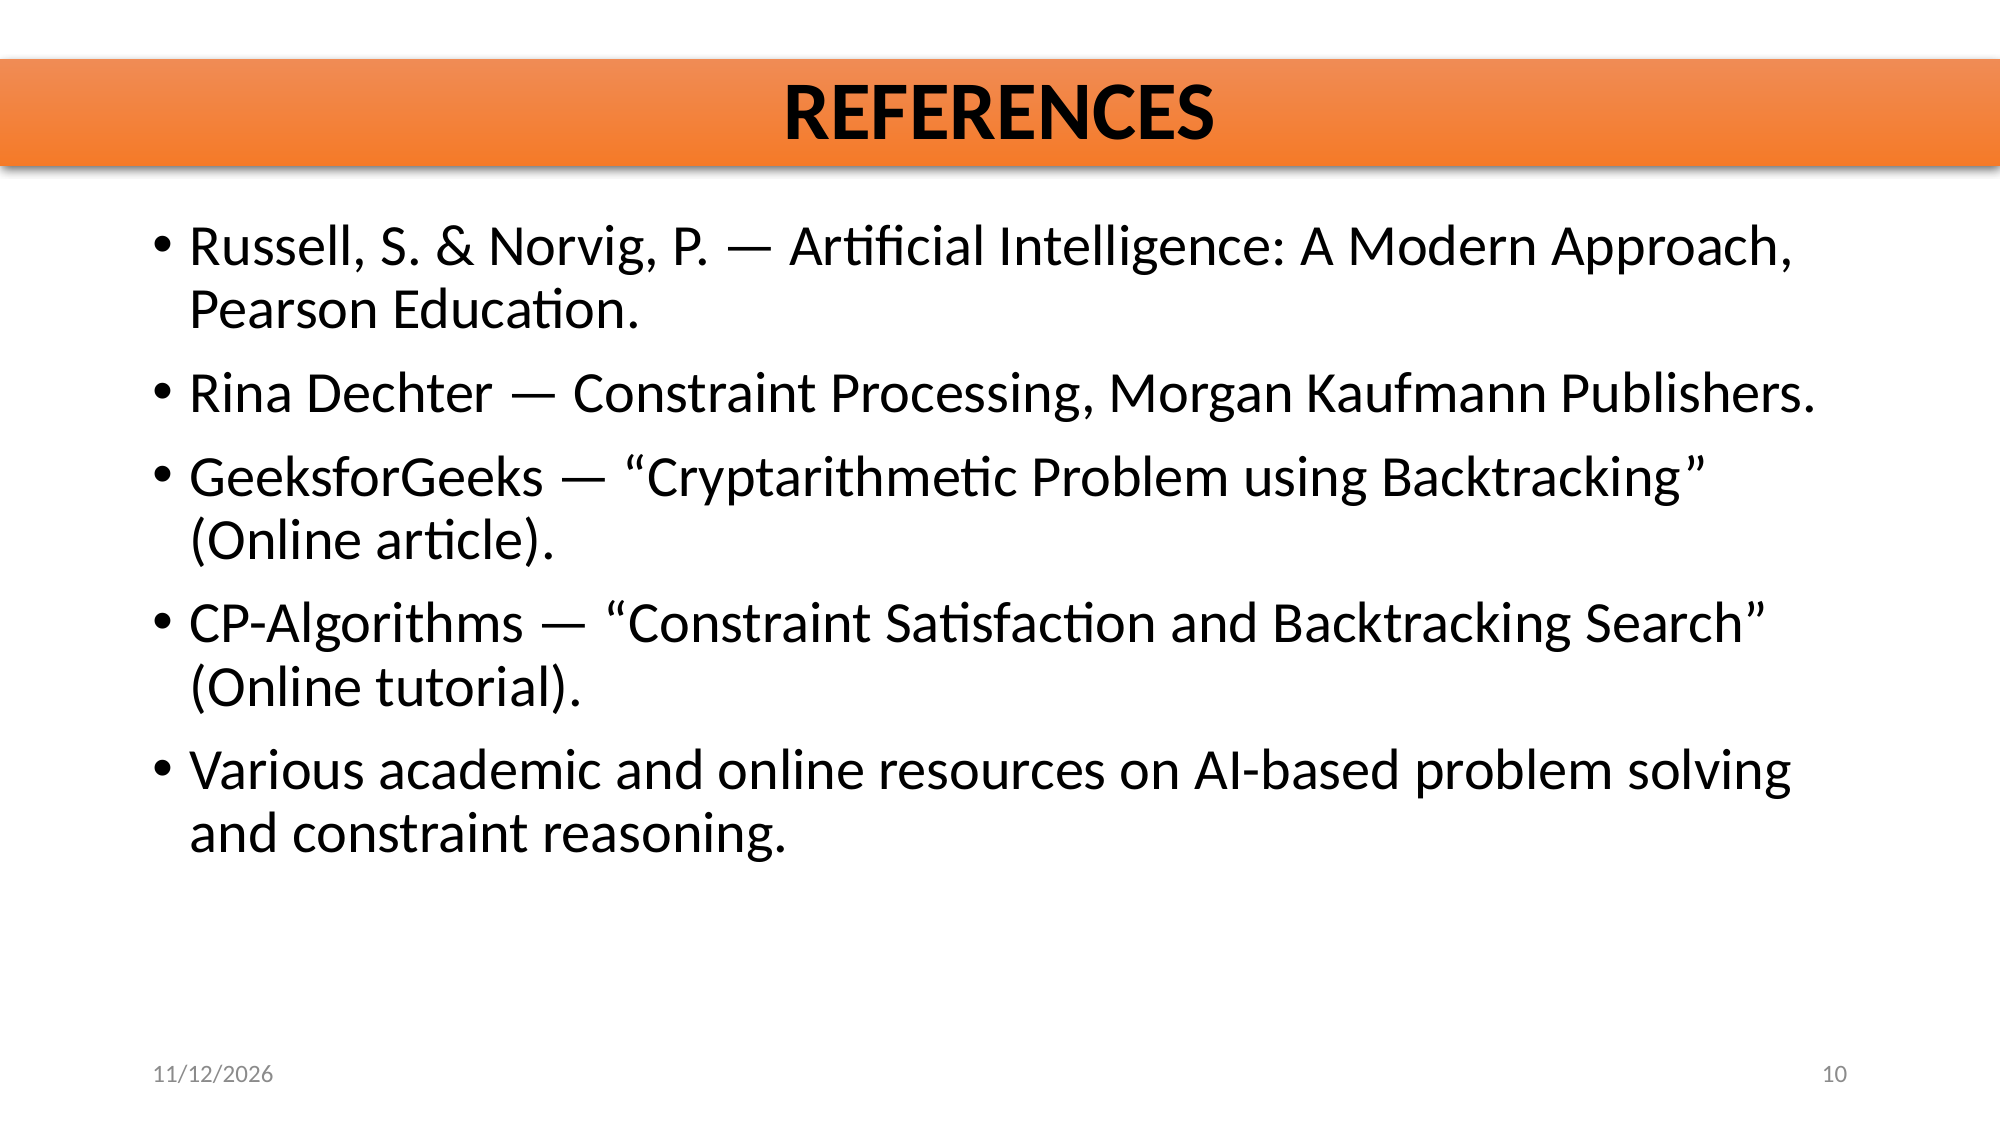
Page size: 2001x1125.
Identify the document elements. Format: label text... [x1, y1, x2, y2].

list Russell, S. & Norvig, P. — Artificial Intelligence: A Modern Approach, Pearson Education. Rina Dechter — Constraint Processing, Morgan Kaufmann Publishers. GeeksforGeeks — “Cryptarithmetic Problem using Backtracking” (Online article). CP-Algorithms — “Constraint Satisfaction and Backtracking Search” (Online tutorial). Various academic and online resources on AI-based problem solving and constraint reasoning. [137, 207, 1863, 1014]
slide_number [137, 1042, 588, 1103]
title REFERENCES [0, 59, 2000, 166]
slide_number 10 [1412, 1042, 1863, 1103]
